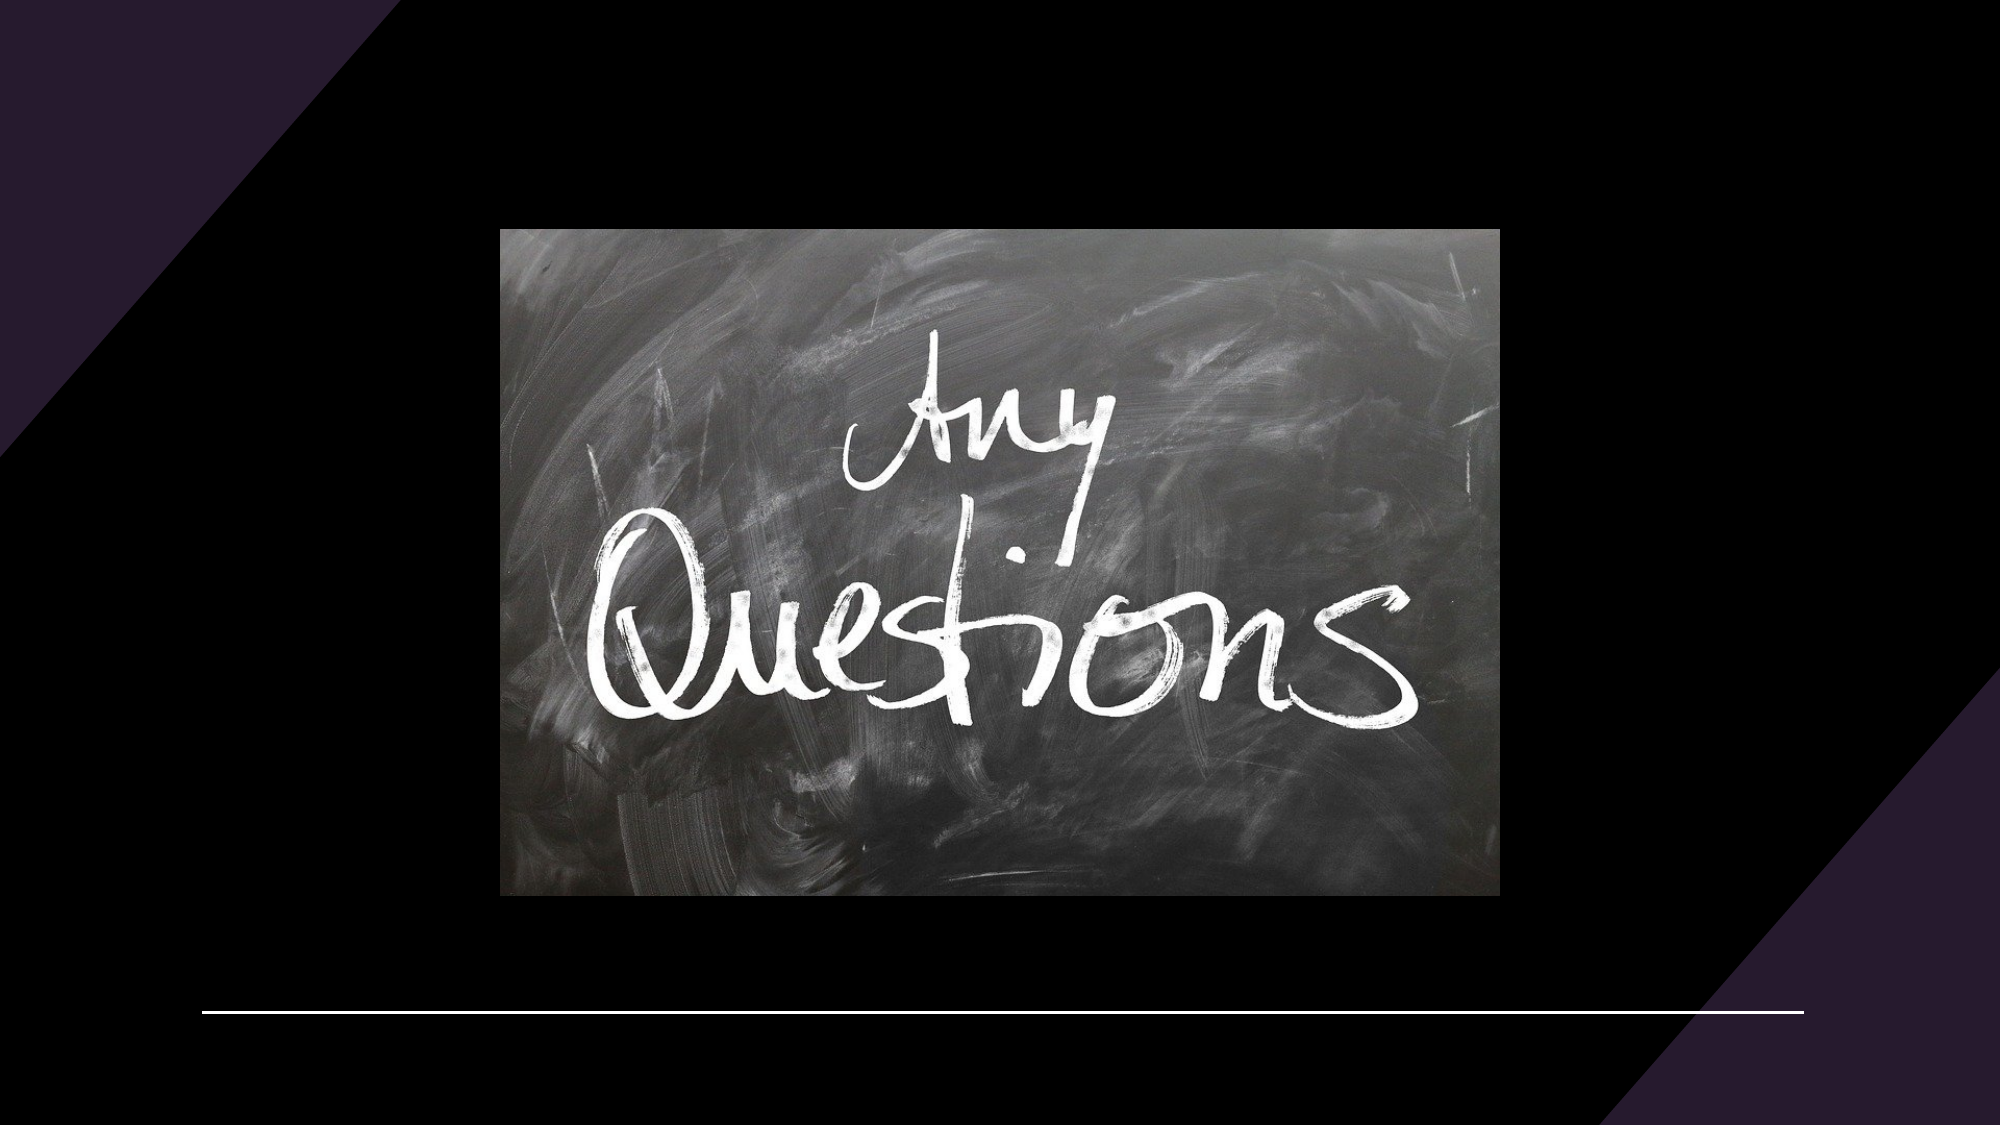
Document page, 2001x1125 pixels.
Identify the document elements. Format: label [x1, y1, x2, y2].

picture [499, 228, 1501, 897]
